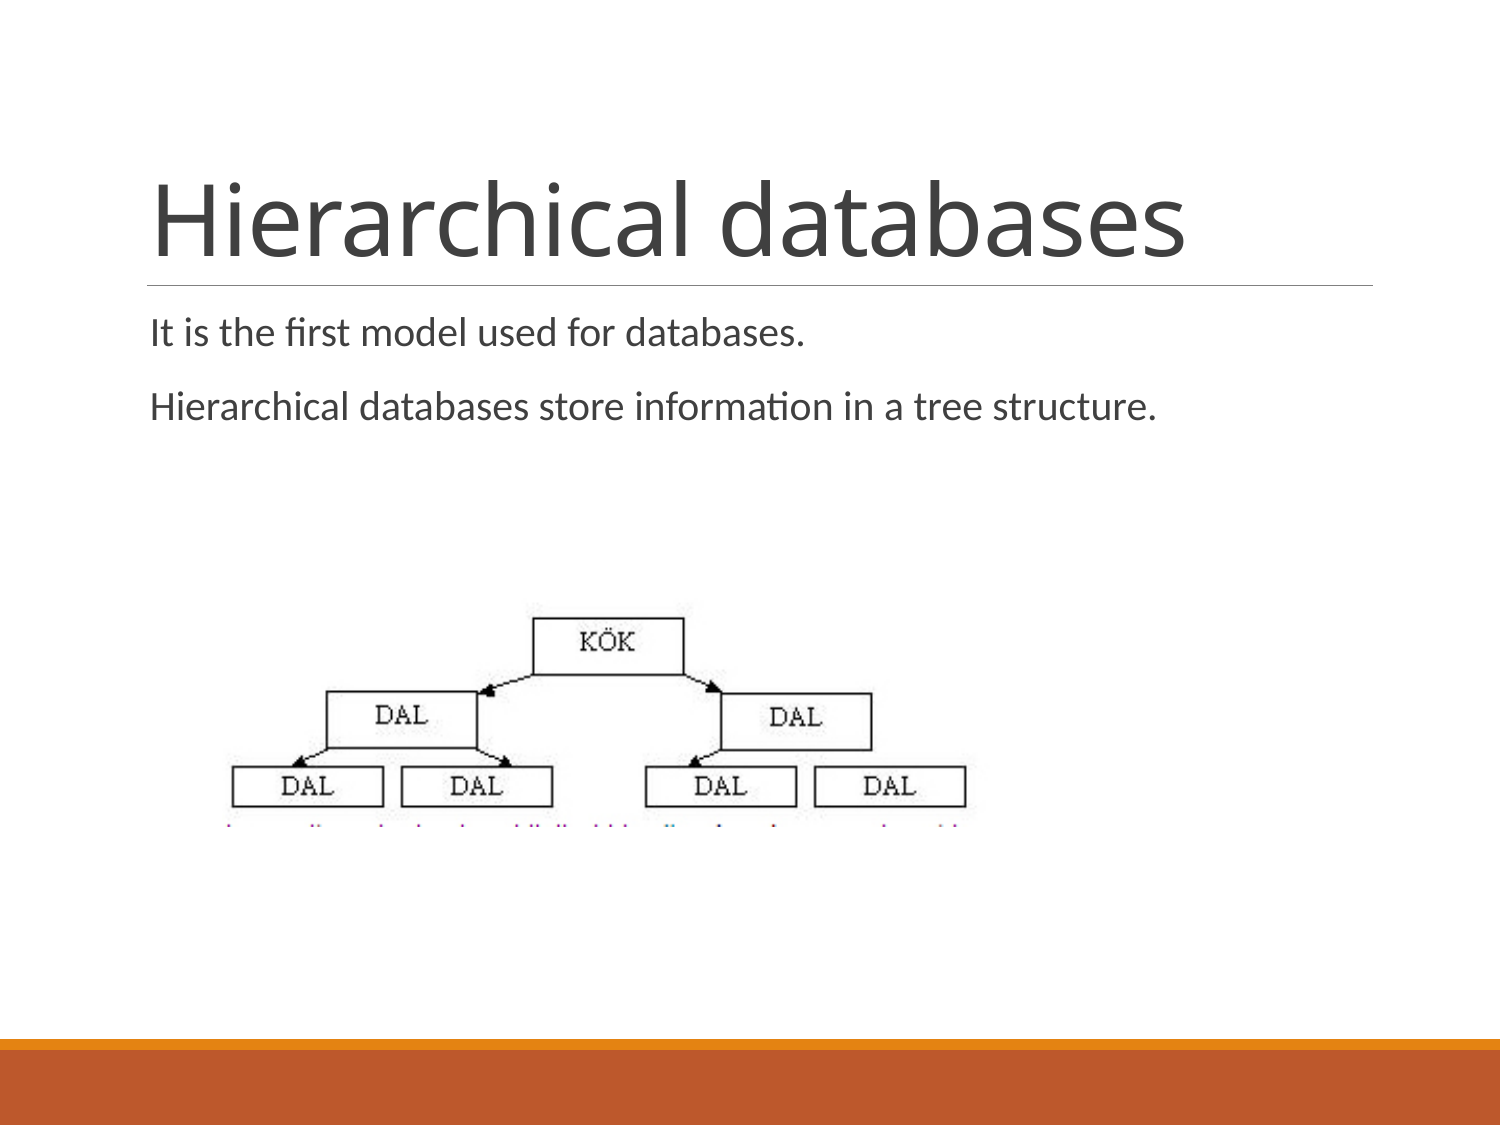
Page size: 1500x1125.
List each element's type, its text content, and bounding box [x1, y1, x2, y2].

list It is the first model used for databases. Hierarchical databases store information in a tree structure. [134, 302, 1373, 963]
picture [222, 597, 994, 828]
title Hierarchical databases [134, 47, 1373, 285]
